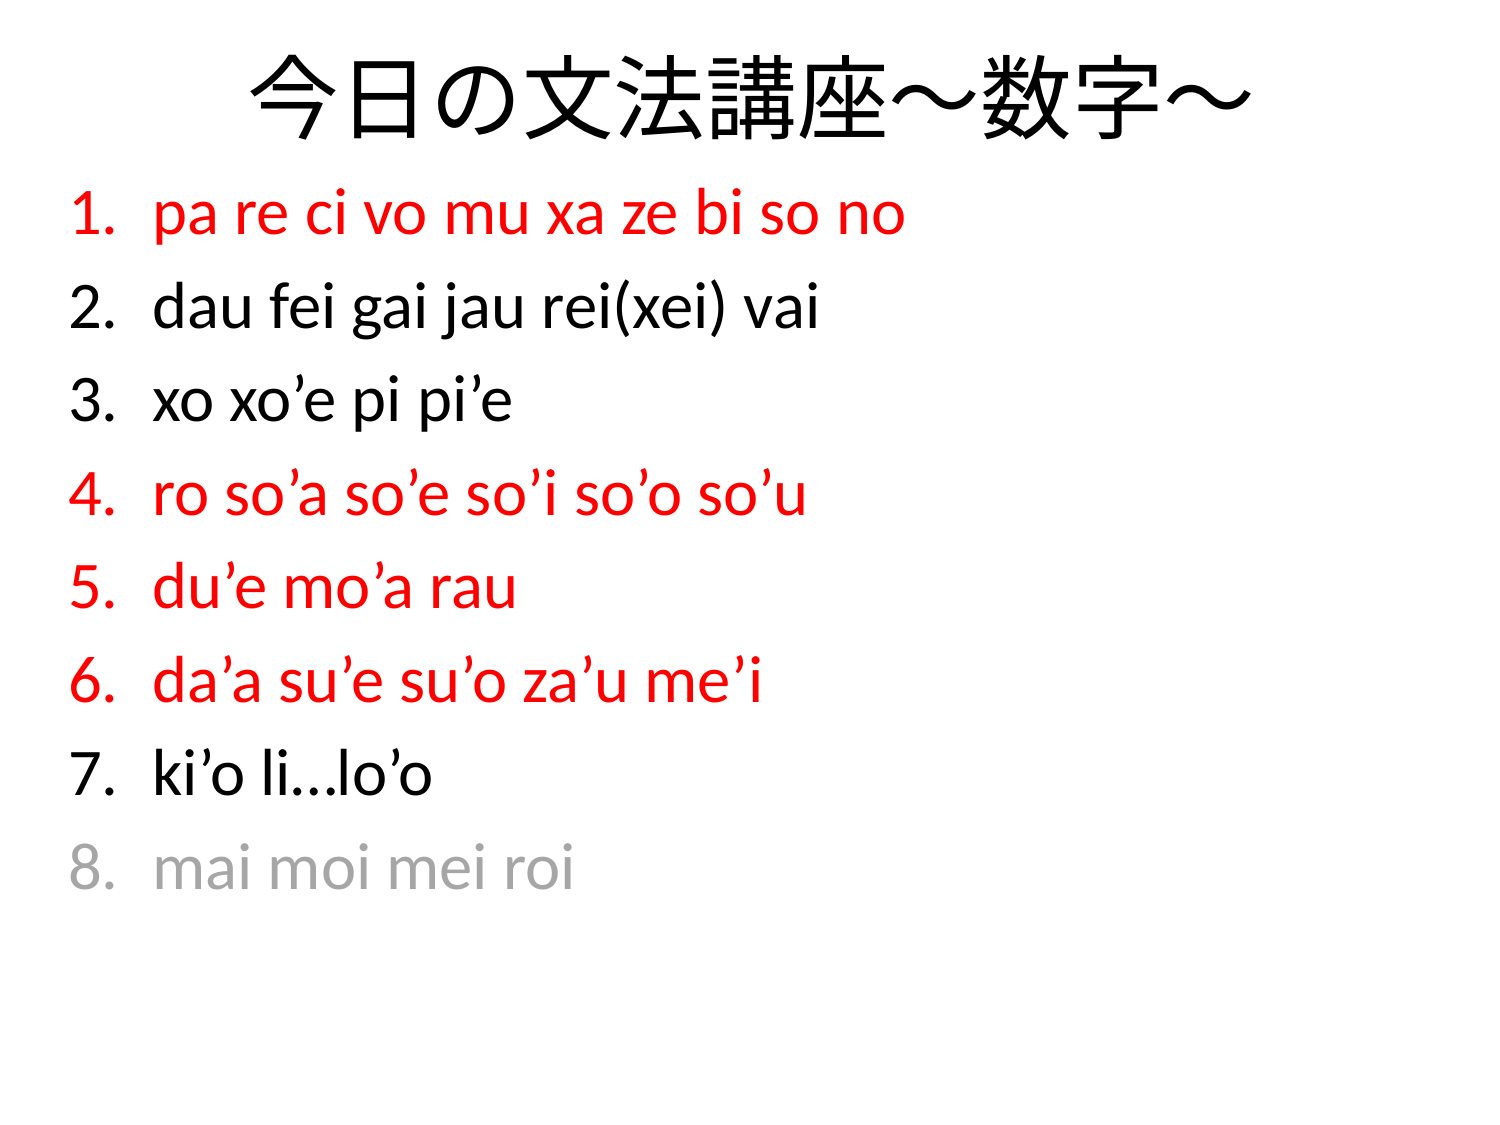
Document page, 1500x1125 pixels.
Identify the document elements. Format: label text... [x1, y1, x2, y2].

title 今日の文法講座～数字～ [76, 19, 1427, 160]
list pa re ci vo mu xa ze bi so no dau fei gai jau rei(xei) vai xo xo’e pi pi’e ro so’a so’e so’i so’o so’u du’e mo’a rau da’a su’e su’o za’u me’i ki’o li…lo’o mai moi mei roi [53, 160, 1436, 1059]
